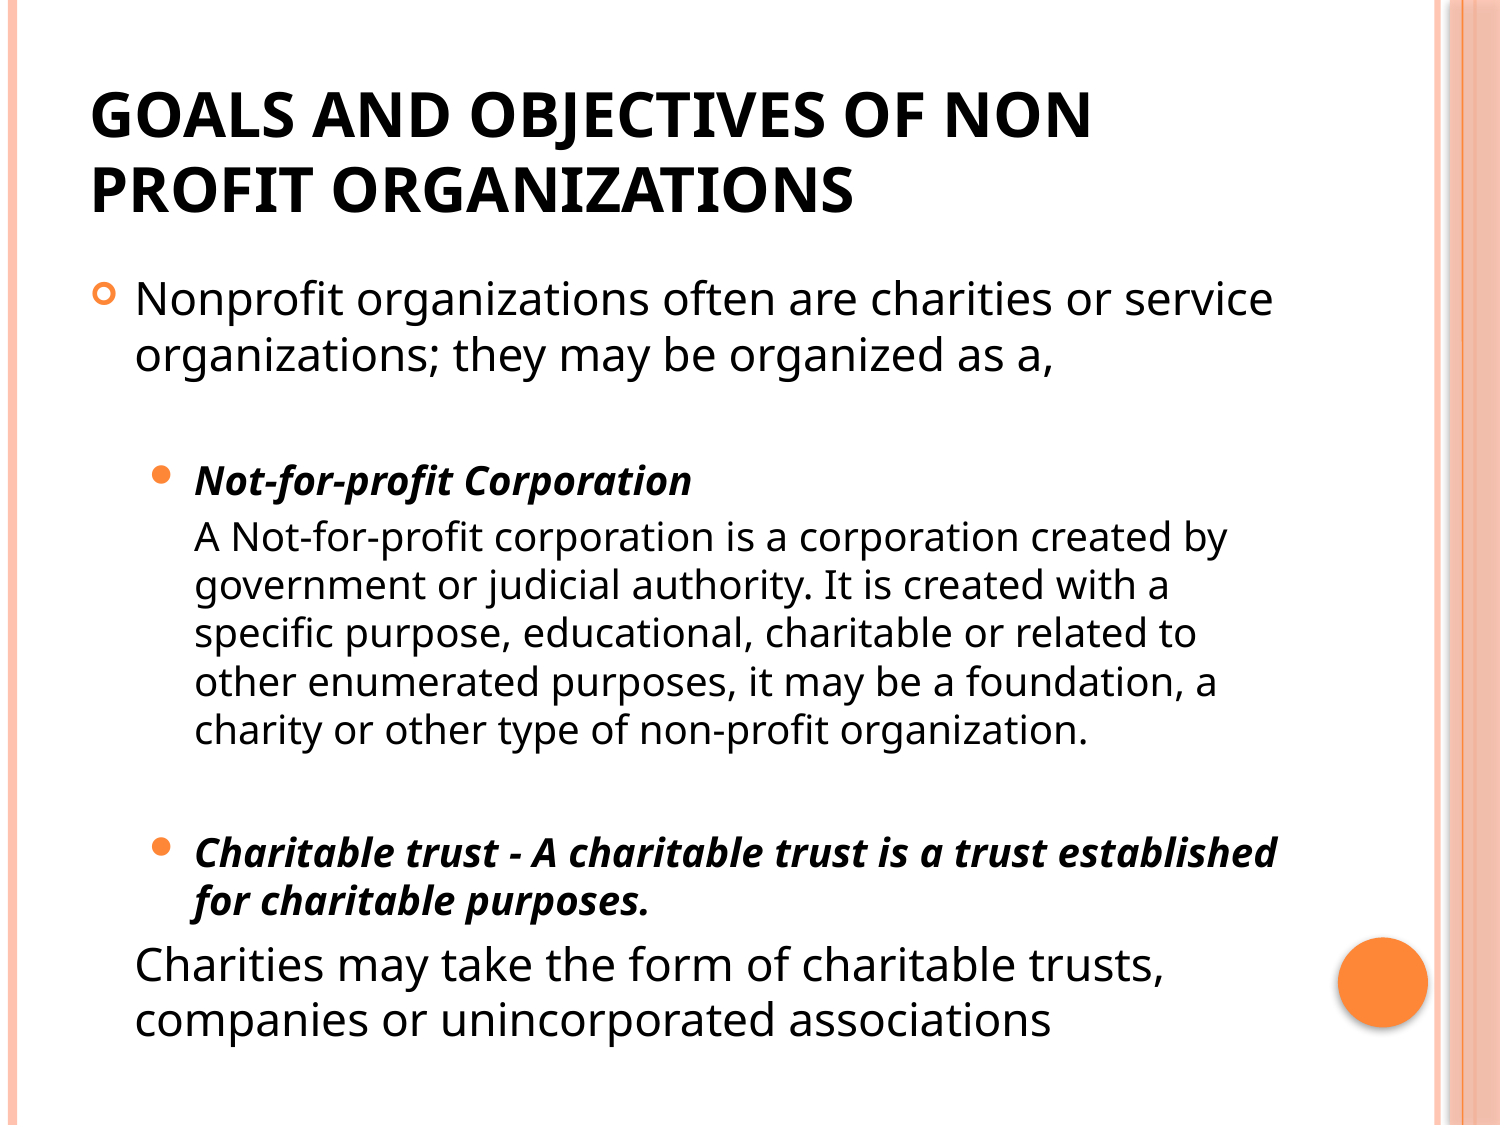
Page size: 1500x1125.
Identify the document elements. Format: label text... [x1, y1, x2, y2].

title Goals and Objectives of non profit organizations [75, 45, 1300, 233]
list Nonprofit organizations often are charities or service organizations; they may be organized as a, Not-for-profit Corporation A Not-for-profit corporation is a corporation created by government or judicial authority. It is created with a specific purpose, educational, charitable or related to other enumerated purposes, it may be a foundation, a charity or other type of non-profit organization. Charitable trust - A charitable trust is a trust established for charitable purposes. Charities may take the form of charitable trusts, companies or unincorporated associations [75, 262, 1300, 1062]
